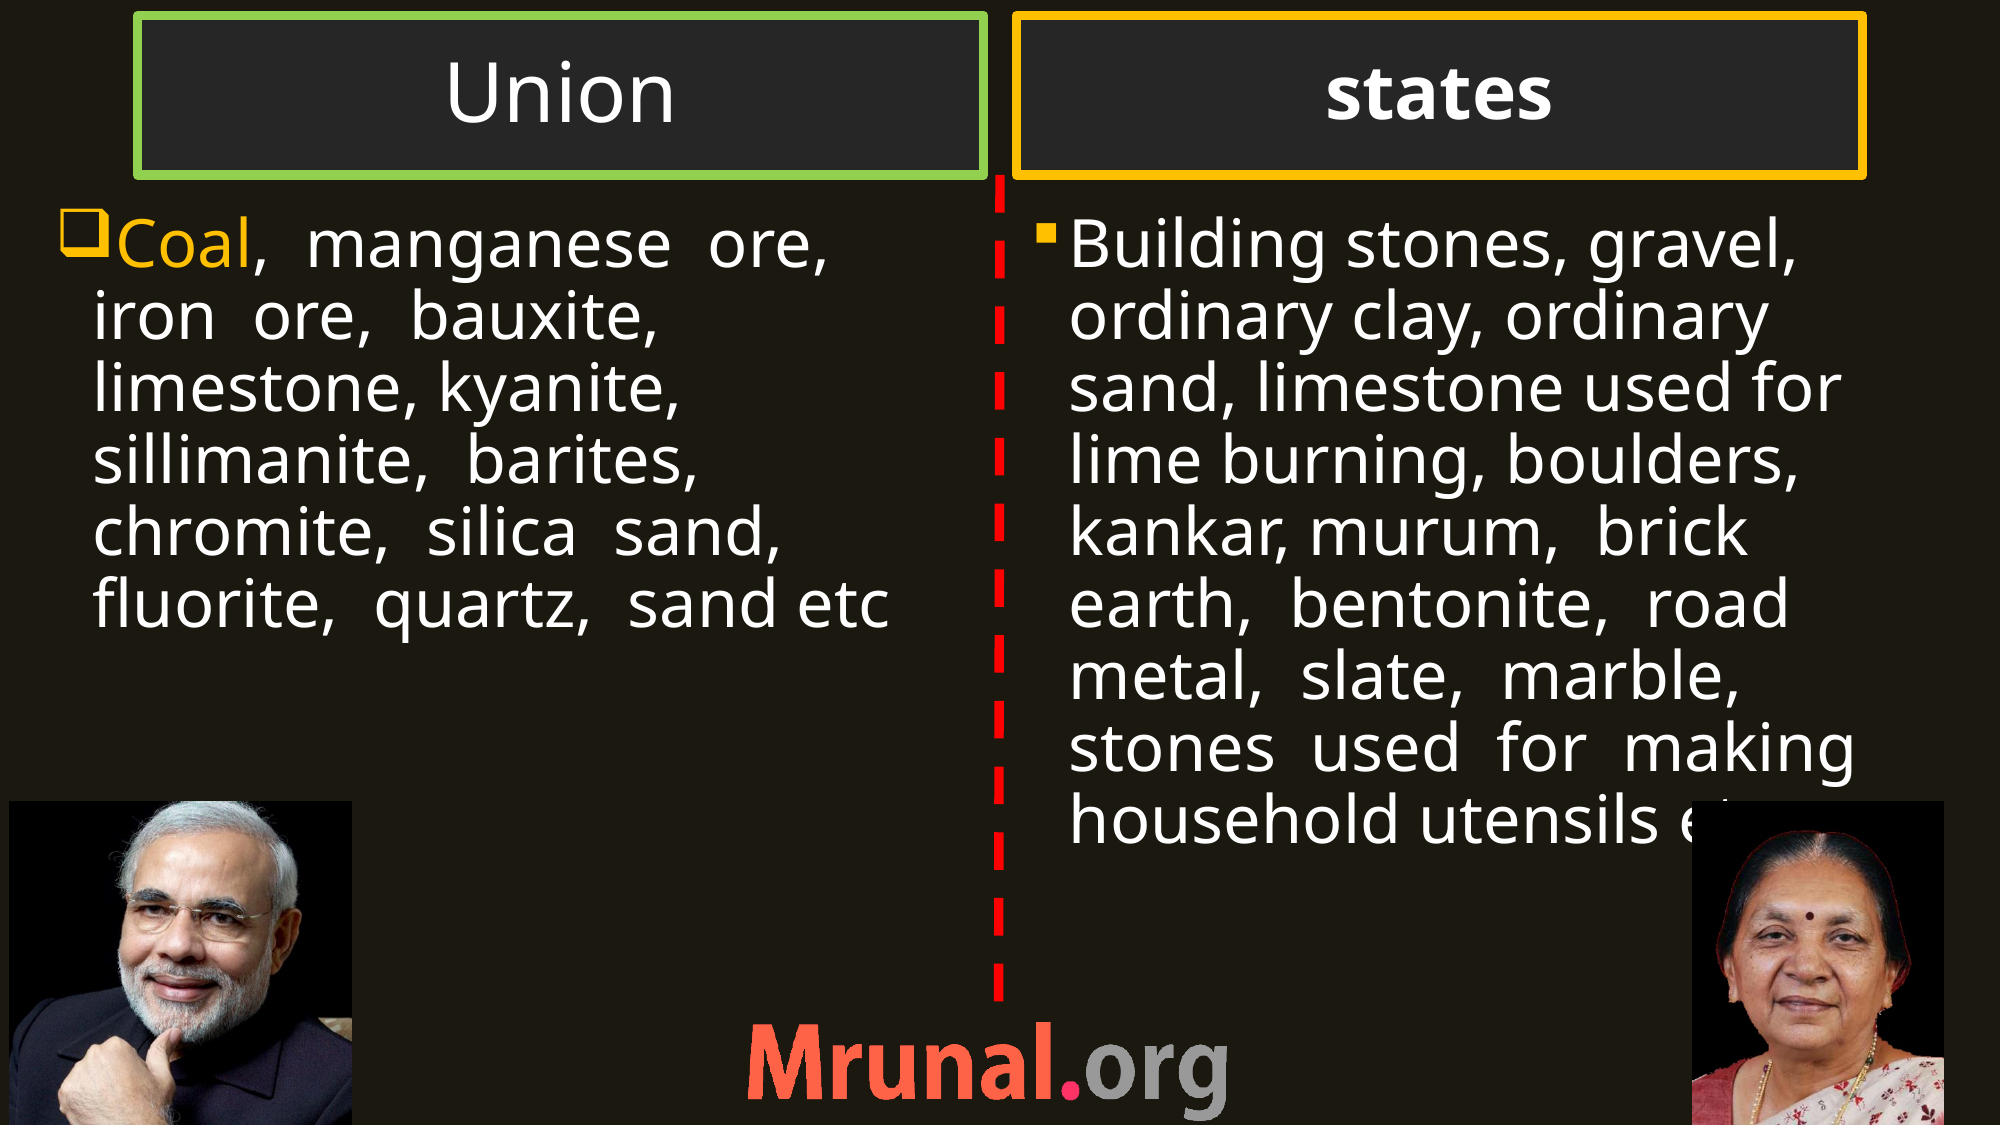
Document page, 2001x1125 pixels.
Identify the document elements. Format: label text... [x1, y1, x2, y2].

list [1692, 801, 1944, 1125]
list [9, 801, 352, 1125]
picture [741, 1005, 1230, 1125]
list Union [133, 11, 988, 180]
list states [1012, 11, 1867, 180]
list Coal, manganese ore, iron ore, bauxite, limestone, kyanite, sillimanite, barites, chromite, silica sand, fluorite, quartz, sand etc [40, 202, 984, 1019]
list Building stones, gravel, ordinary clay, ordinary sand, limestone used for lime burning, boulders, kankar, murum, brick earth, bentonite, road metal, slate, marble, stones used for making household utensils etc [1016, 202, 1960, 1016]
